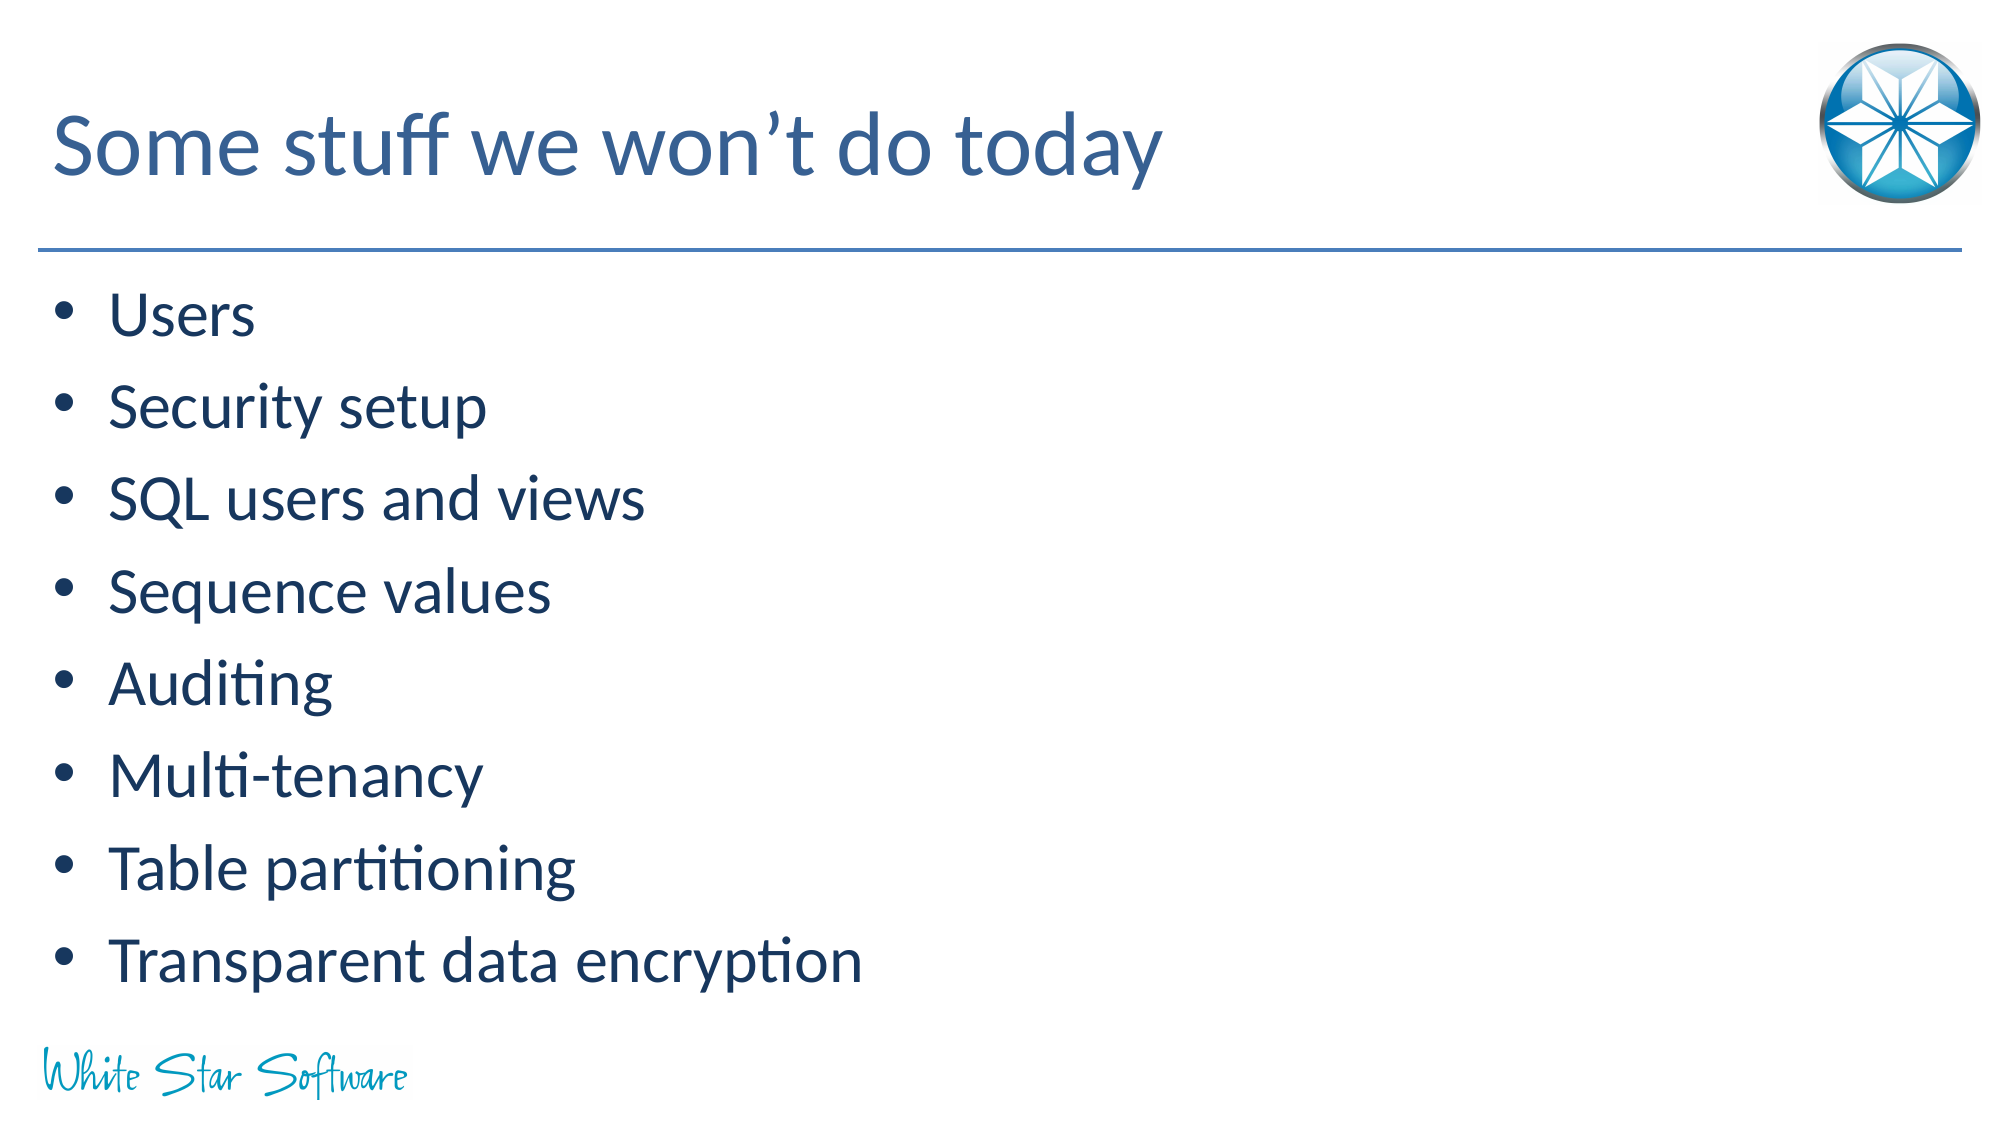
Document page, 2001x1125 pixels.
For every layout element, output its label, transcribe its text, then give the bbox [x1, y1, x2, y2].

picture [320, 1055, 331, 1072]
picture [360, 1074, 369, 1085]
list Users Security setup SQL users and views Sequence values Auditing Multi-tenancy Table partitioning Transparent data encryption [37, 262, 1963, 1005]
title Some stuff we won’t do today [37, 45, 1800, 233]
picture [37, 1045, 413, 1100]
picture [1818, 42, 1982, 205]
